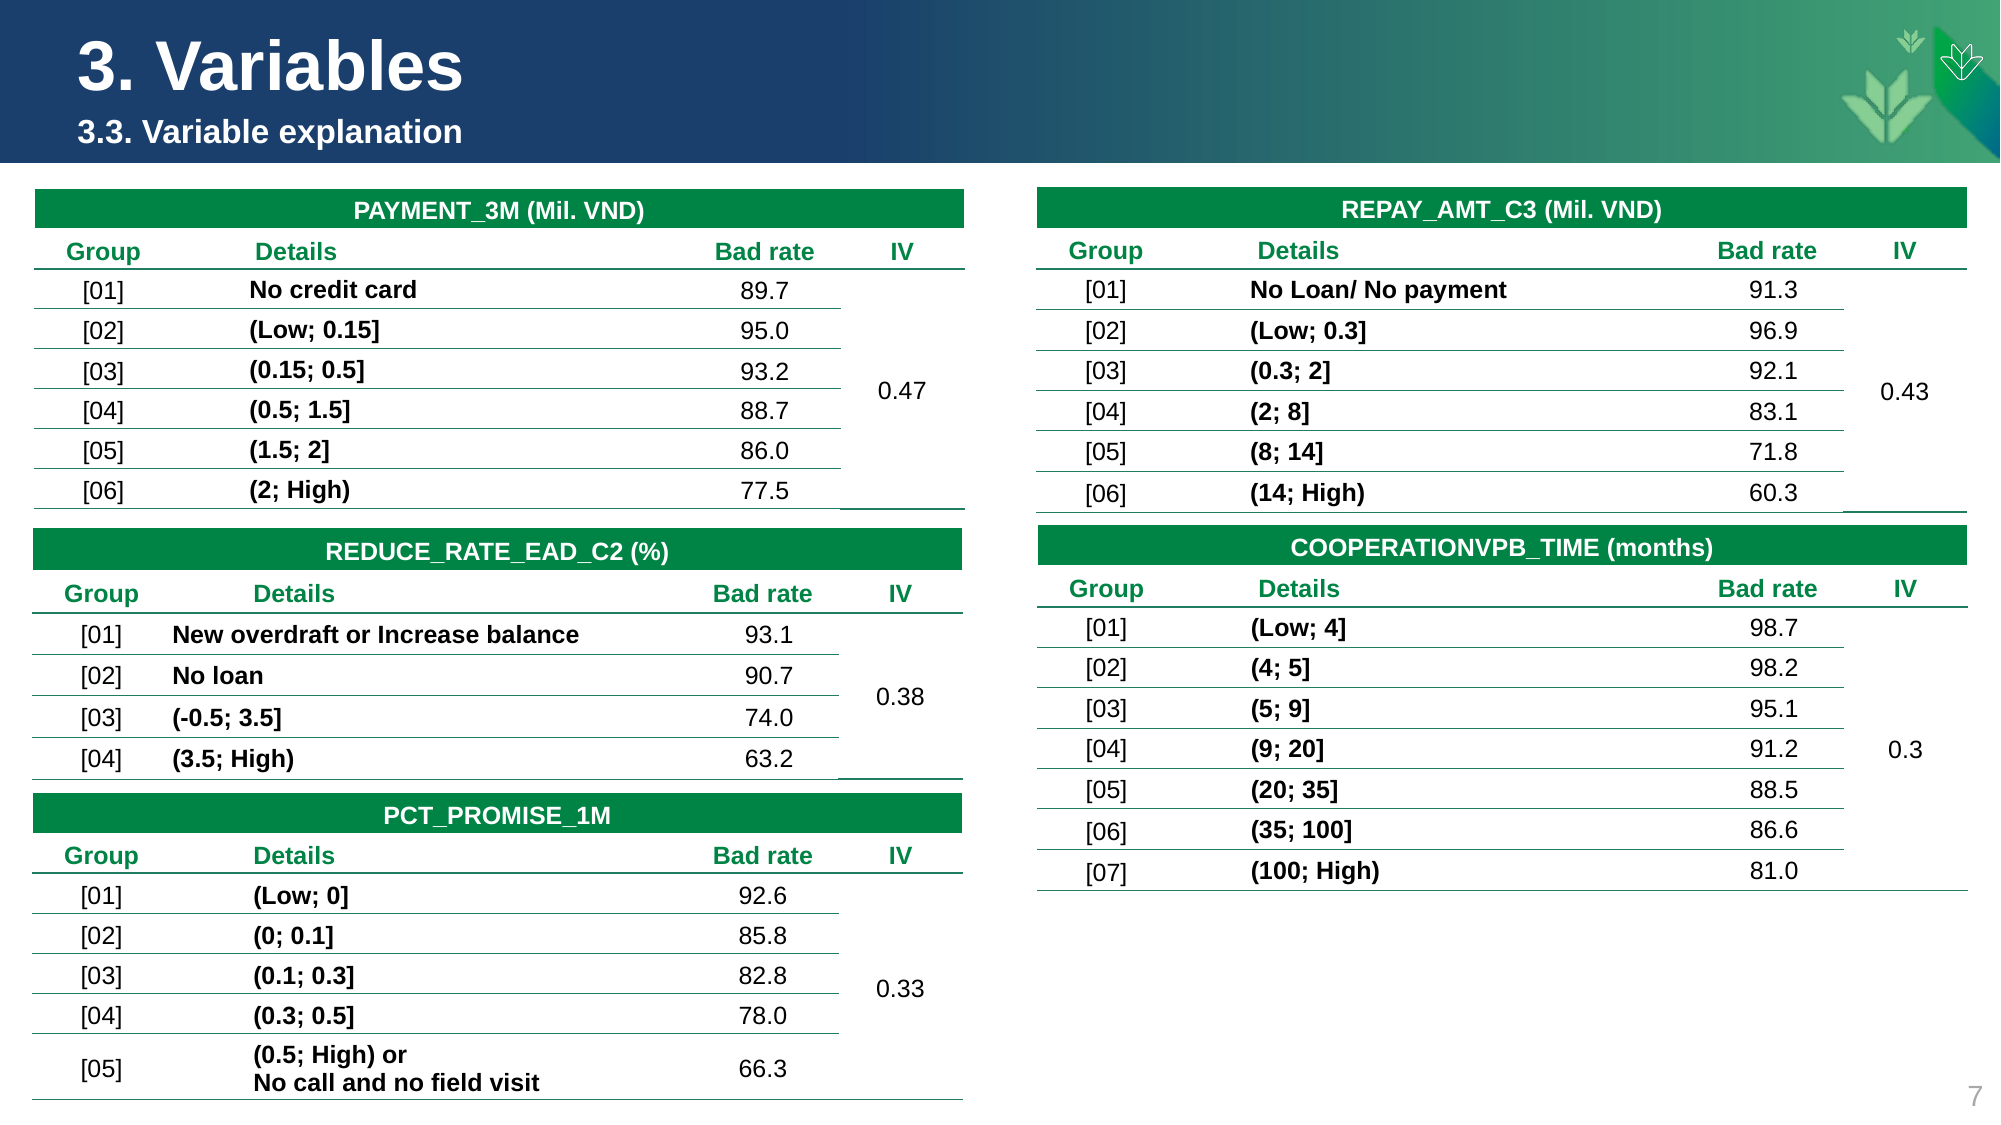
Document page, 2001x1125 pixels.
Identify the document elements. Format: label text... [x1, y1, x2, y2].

table_cell (35; 100] [1176, 809, 1692, 849]
table_cell [01] [1037, 270, 1175, 309]
table_cell (Low; 0.3] [1176, 310, 1691, 350]
table_cell [01] [33, 874, 170, 913]
table_cell [01] [1038, 608, 1175, 647]
table_cell 93.2 [690, 349, 840, 388]
table_cell [02] [35, 309, 172, 348]
table_cell 92.1 [1692, 351, 1843, 390]
table_cell [05] [1038, 769, 1175, 808]
table_cell 89.7 [690, 270, 840, 308]
table_header REDUCE_RATE_EAD_C2 (%) [33, 528, 962, 570]
table_cell [05] [33, 1034, 170, 1099]
table_cell 63.2 [688, 738, 838, 779]
table_cell [04] [33, 994, 170, 1033]
table_cell (0.5; 1.5] [173, 389, 689, 428]
table_cell No Loan/ No payment [1176, 270, 1691, 309]
table_cell 74.0 [688, 696, 838, 737]
table_cell 85.8 [688, 914, 838, 953]
table_cell 83.1 [1692, 391, 1843, 430]
table_cell 66.3 [688, 1034, 838, 1099]
table_cell Details [171, 571, 687, 612]
table_cell (8; 14] [1176, 431, 1691, 471]
table_cell (14; High) [1176, 472, 1691, 512]
table_cell [03] [33, 696, 170, 737]
table_cell (0.3; 2] [1176, 351, 1691, 390]
table_cell 86.6 [1693, 809, 1843, 849]
table_cell New overdraft or Increase balance [171, 614, 687, 654]
table_cell 92.6 [688, 874, 838, 913]
table_cell (-0.5; 3.5] [171, 696, 687, 737]
list 3.3. Variable explanation [62, 102, 1934, 165]
table_cell Details [1176, 229, 1691, 268]
table_header PAYMENT_3M (Mil. VND) [35, 189, 964, 228]
table_cell 86.0 [690, 429, 840, 468]
table_cell Group [1038, 566, 1175, 606]
table_cell (0.3; 0.5] [171, 994, 687, 1033]
table_cell 0.38 [839, 614, 962, 778]
table_cell 88.5 [1693, 769, 1843, 808]
table_cell Bad rate [1692, 229, 1843, 268]
table_cell Details [171, 834, 687, 872]
table_cell [04] [35, 389, 172, 428]
table_cell 0.3 [1844, 608, 1967, 890]
table_cell (Low; 0.15] [173, 309, 689, 348]
table_cell 91.2 [1693, 729, 1843, 768]
title 3. Variables [62, 12, 1934, 102]
table_cell Details [1176, 566, 1692, 606]
table_cell (0.15; 0.5] [173, 349, 689, 388]
table_cell IV [1844, 566, 1967, 606]
table_cell 78.0 [688, 994, 838, 1033]
table_cell 98.7 [1693, 608, 1843, 647]
table_cell 0.43 [1844, 270, 1966, 511]
table_cell (1.5; 2] [173, 429, 689, 468]
table_cell (0; 0.1] [171, 914, 687, 953]
table_cell [04] [33, 738, 170, 779]
table_cell [03] [35, 349, 172, 388]
table_cell Bad rate [1693, 566, 1843, 606]
table_cell [06] [1038, 809, 1175, 849]
table_cell [05] [35, 429, 172, 468]
table_cell Group [1037, 229, 1175, 268]
table_cell 77.5 [690, 469, 840, 508]
table_cell [02] [1037, 310, 1175, 350]
table_cell [06] [35, 469, 172, 508]
table_cell IV [841, 229, 964, 268]
table_cell 60.3 [1692, 472, 1843, 512]
table_cell (2; 8] [1176, 391, 1691, 430]
table_cell [03] [33, 954, 170, 993]
table_cell IV [839, 834, 962, 872]
table_cell Bad rate [688, 834, 838, 872]
table_cell 88.7 [690, 389, 840, 428]
table_cell (4; 5] [1176, 648, 1692, 687]
table_header REPAY_AMT_C3 (Mil. VND) [1037, 187, 1967, 228]
table_cell (3.5; High) [171, 738, 687, 779]
table_cell [02] [33, 655, 170, 695]
table_cell IV [839, 571, 962, 612]
table_cell Group [33, 571, 170, 612]
table_cell (5; 9] [1176, 688, 1692, 728]
slide_number 7 [1532, 1065, 1999, 1125]
table_cell Details [173, 229, 689, 268]
table_cell 71.8 [1692, 431, 1843, 471]
table_cell 96.9 [1692, 310, 1843, 350]
table_cell [07] [1038, 850, 1175, 890]
table_cell 91.3 [1692, 270, 1843, 309]
table_cell Group [35, 229, 172, 268]
table_cell (0.1; 0.3] [171, 954, 687, 993]
table_cell (20; 35] [1176, 769, 1692, 808]
table_cell 95.1 [1693, 688, 1843, 728]
table_cell [06] [1037, 472, 1175, 512]
table_cell [04] [1037, 391, 1175, 430]
table_cell 95.0 [690, 309, 840, 348]
table_cell (100; High) [1176, 850, 1692, 890]
table_cell (0.5; High) or No call and no field visit [171, 1034, 687, 1099]
table_cell 98.2 [1693, 648, 1843, 687]
table_cell Group [33, 834, 170, 872]
table_cell 81.0 [1693, 850, 1843, 890]
table_cell 82.8 [688, 954, 838, 993]
table_cell [03] [1037, 351, 1175, 390]
table_cell [02] [33, 914, 170, 953]
table_cell No loan [171, 655, 687, 695]
table_cell IV [1844, 229, 1966, 268]
table_cell [03] [1038, 688, 1175, 728]
table_header COOPERATIONVPB_TIME (months) [1038, 525, 1967, 565]
table_cell [04] [1038, 729, 1175, 768]
table_header PCT_PROMISE_1M [33, 793, 962, 833]
table_cell No credit card [173, 270, 689, 308]
table_cell Bad rate [690, 229, 840, 268]
table_cell [02] [1038, 648, 1175, 687]
table_cell [01] [33, 614, 170, 654]
table_cell [05] [1037, 431, 1175, 471]
table_cell (Low; 0] [171, 874, 687, 913]
table_cell Bad rate [688, 571, 838, 612]
table_cell 93.1 [688, 614, 838, 654]
picture [1910, 0, 2000, 163]
table_cell (Low; 4] [1176, 608, 1692, 647]
table_cell [01] [35, 270, 172, 308]
table_cell 0.47 [841, 270, 964, 508]
table_cell (2; High) [173, 469, 689, 508]
table_cell (9; 20] [1176, 729, 1692, 768]
table_cell 0.33 [839, 874, 962, 1099]
table_cell 90.7 [688, 655, 838, 695]
